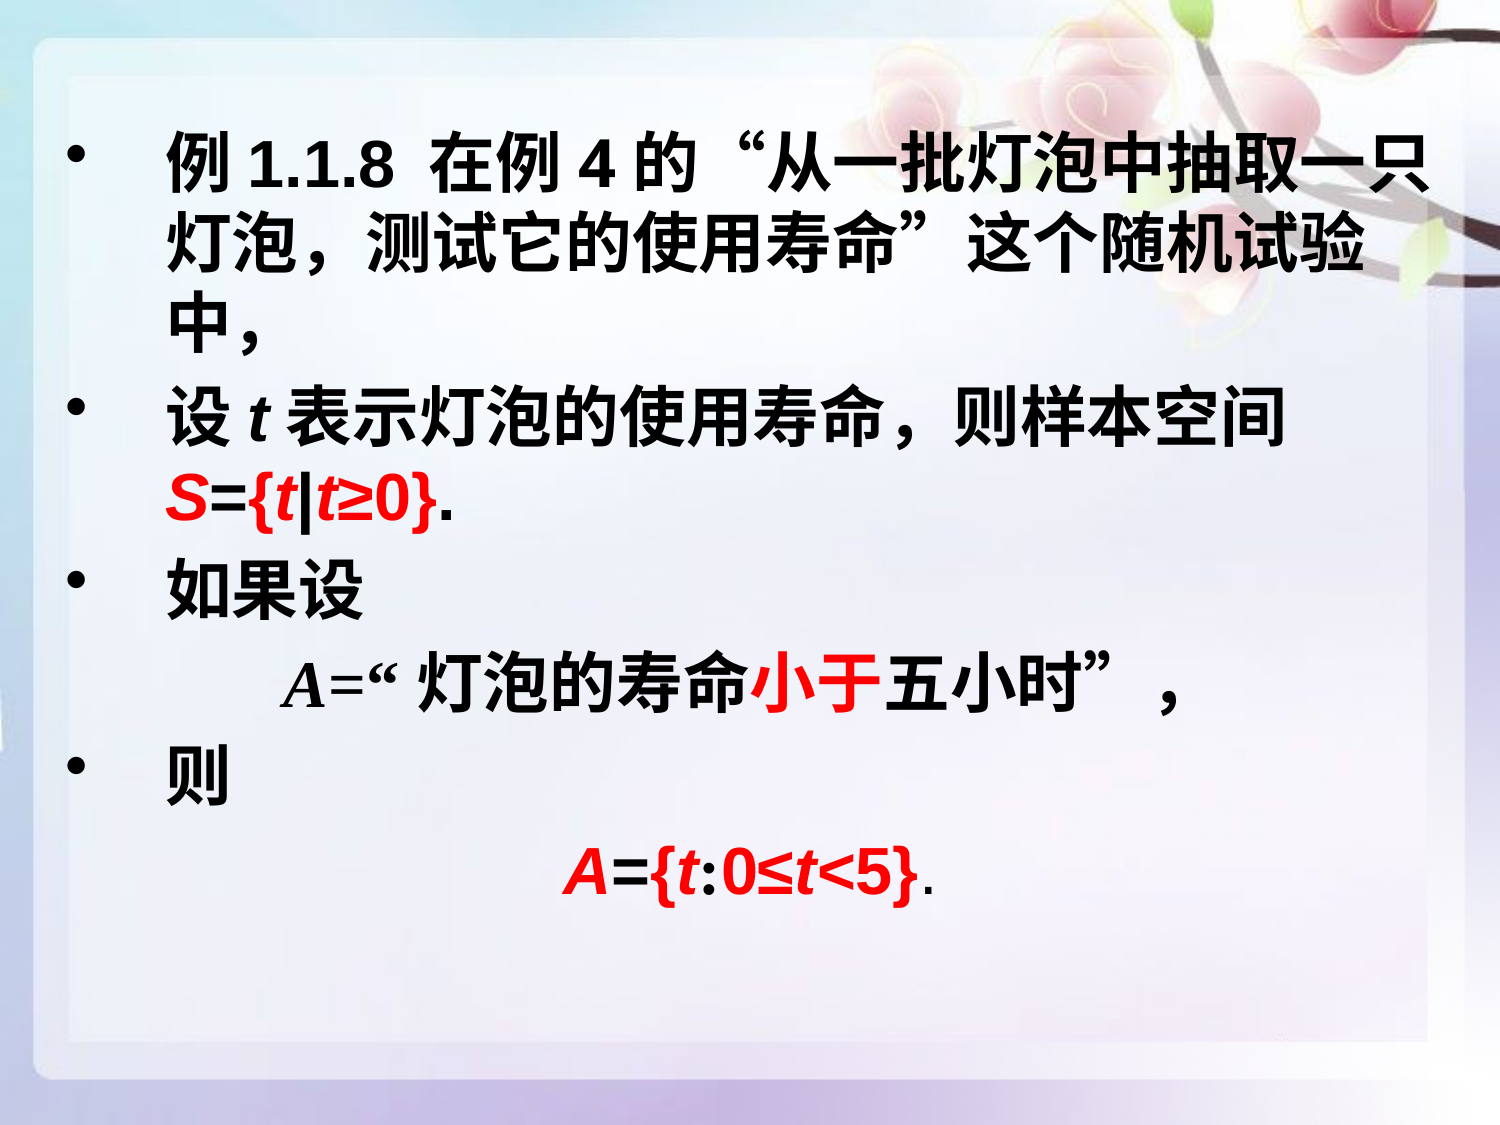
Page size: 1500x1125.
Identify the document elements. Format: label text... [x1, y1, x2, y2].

list 例1.1.8 在例4的“从一批灯泡中抽取一只灯泡，测试它的使用寿命”这个随机试验中， 设t表示灯泡的使用寿命，则样本空间S={t|t≥0}. 如果设 A=“灯泡的寿命小于五小时”， 则 A={t:0≤t<5}. [49, 113, 1452, 963]
picture [0, 0, 1500, 1125]
